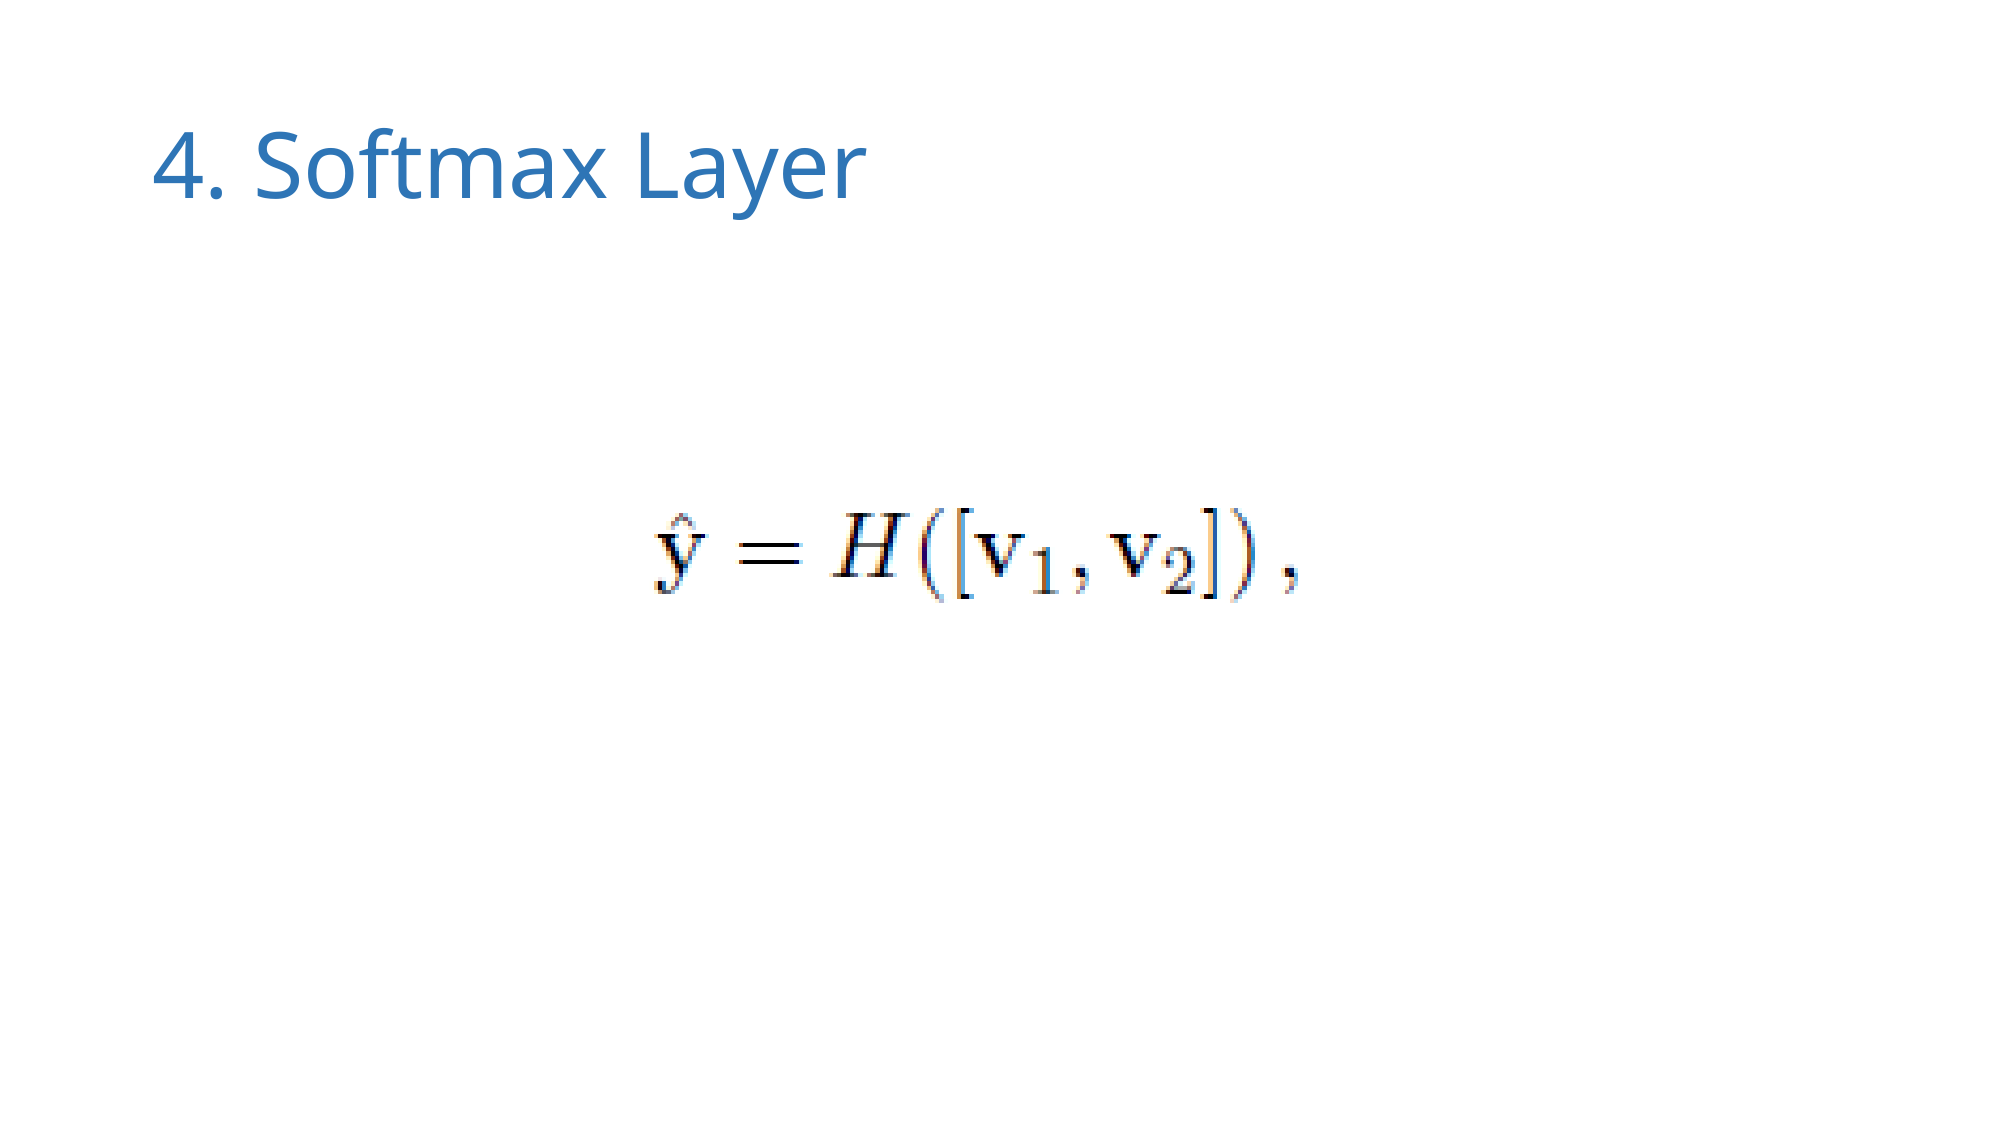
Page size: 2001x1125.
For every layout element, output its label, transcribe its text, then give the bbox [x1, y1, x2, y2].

title 4. Softmax Layer [137, 59, 1863, 278]
picture [619, 453, 1341, 672]
